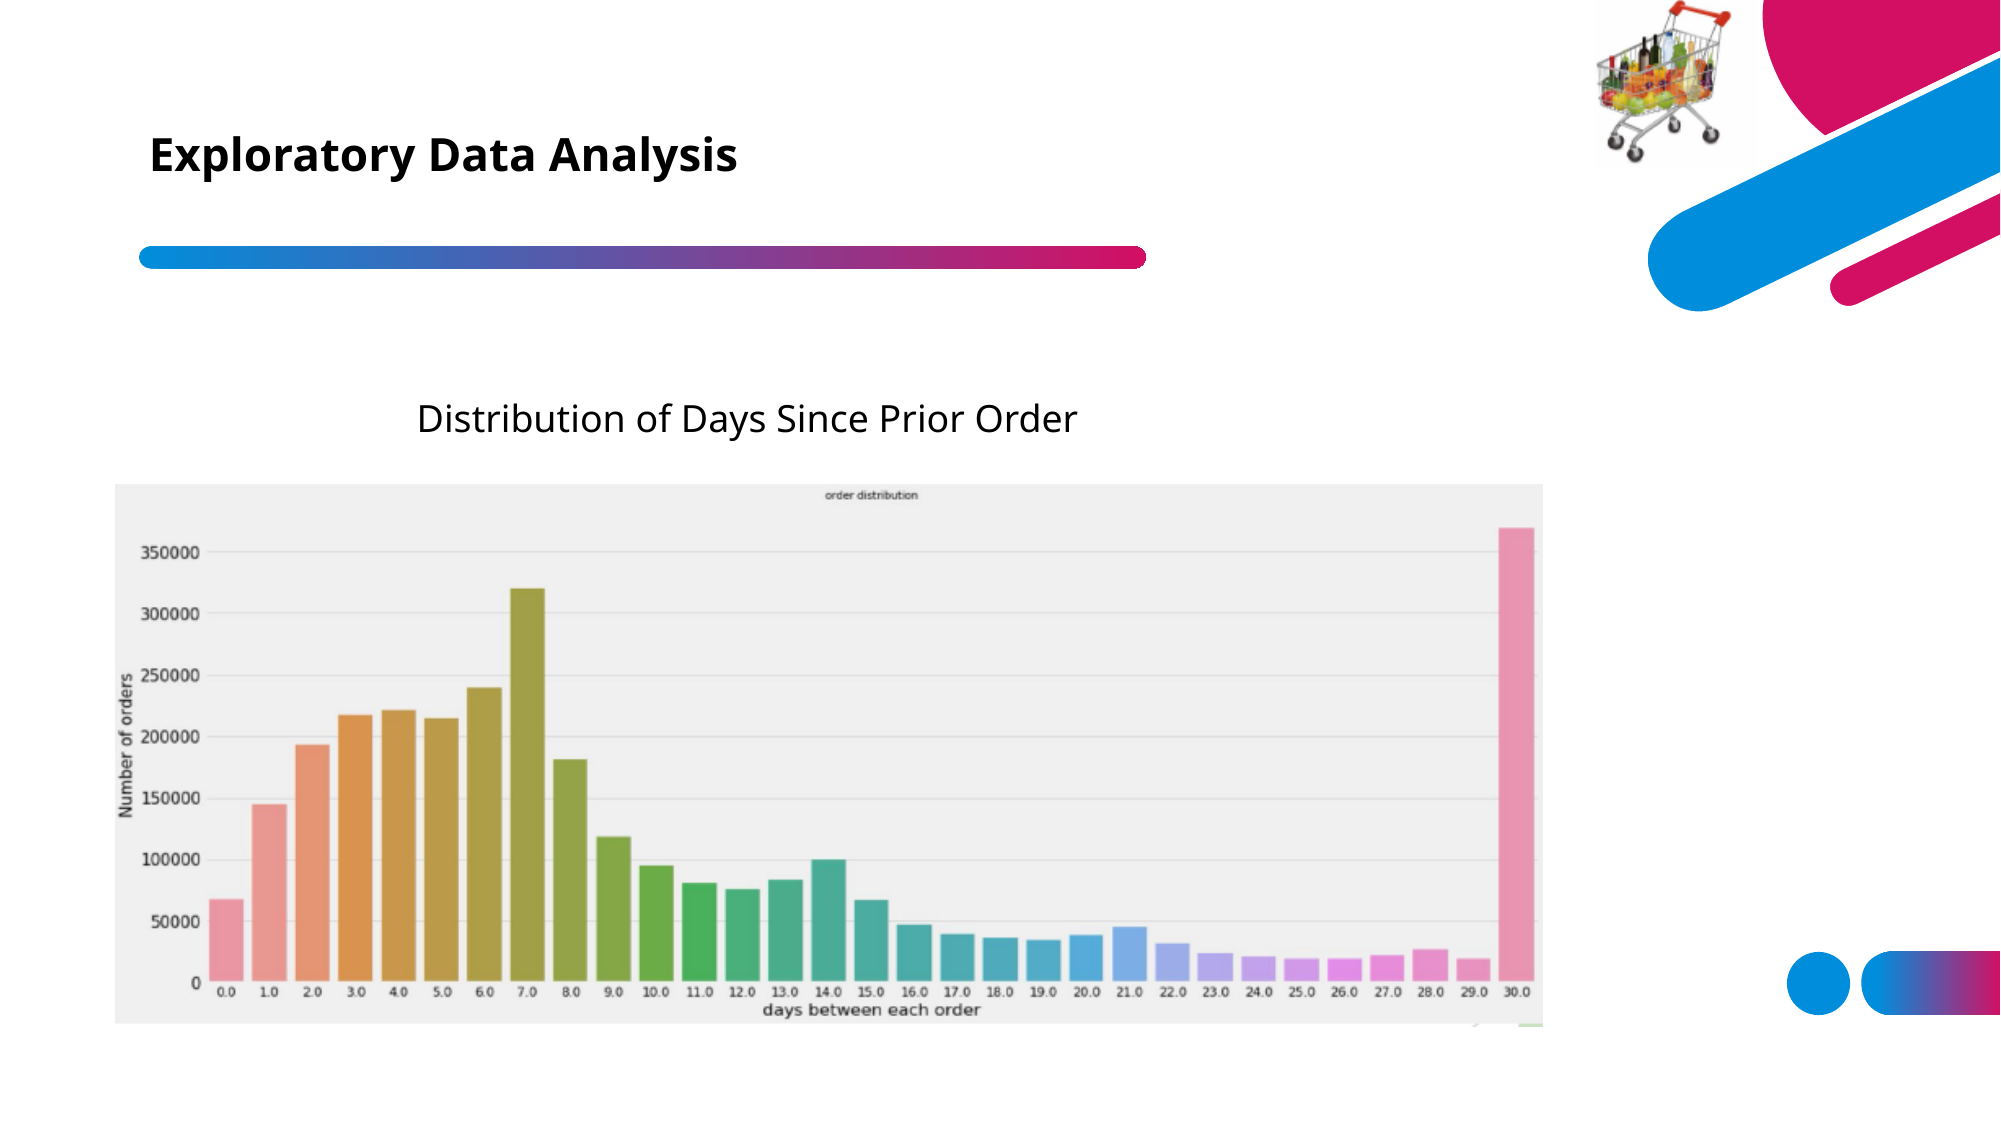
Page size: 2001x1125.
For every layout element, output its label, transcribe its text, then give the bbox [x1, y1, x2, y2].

picture [115, 483, 1543, 1027]
title Exploratory Data Analysis [133, 33, 1619, 189]
picture [1594, 0, 1758, 169]
text_box Distribution of Days Since Prior Order [401, 357, 1402, 448]
